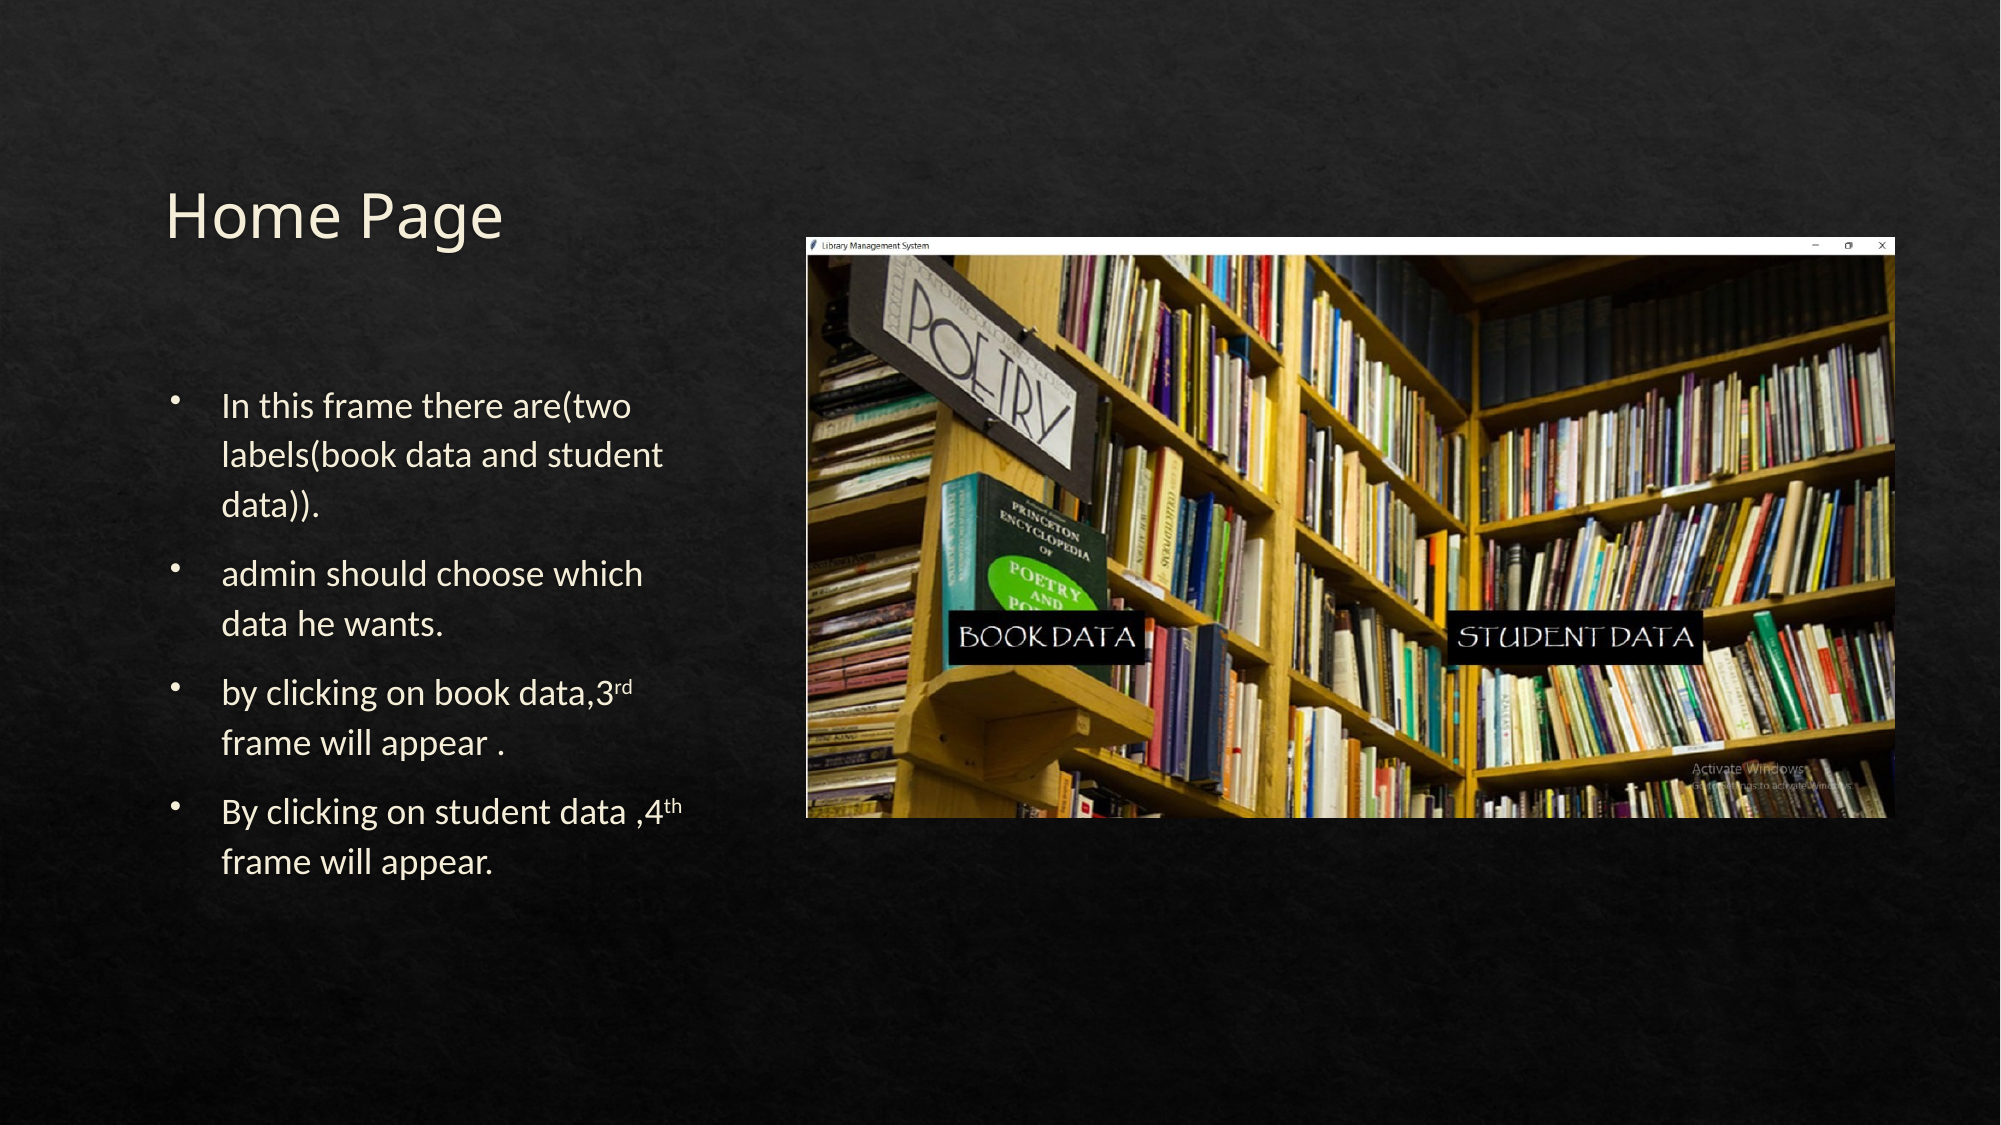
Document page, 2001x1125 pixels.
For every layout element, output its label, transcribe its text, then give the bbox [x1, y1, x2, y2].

text_box [0, 0, 2000, 1125]
picture [806, 237, 1895, 818]
title Home Page [149, 105, 705, 331]
list In this frame there are(two labels(book data and student data)). admin should choose which data he wants. by clicking on book data,3rd frame will appear . By clicking on student data ,4th frame will appear. [149, 368, 701, 950]
